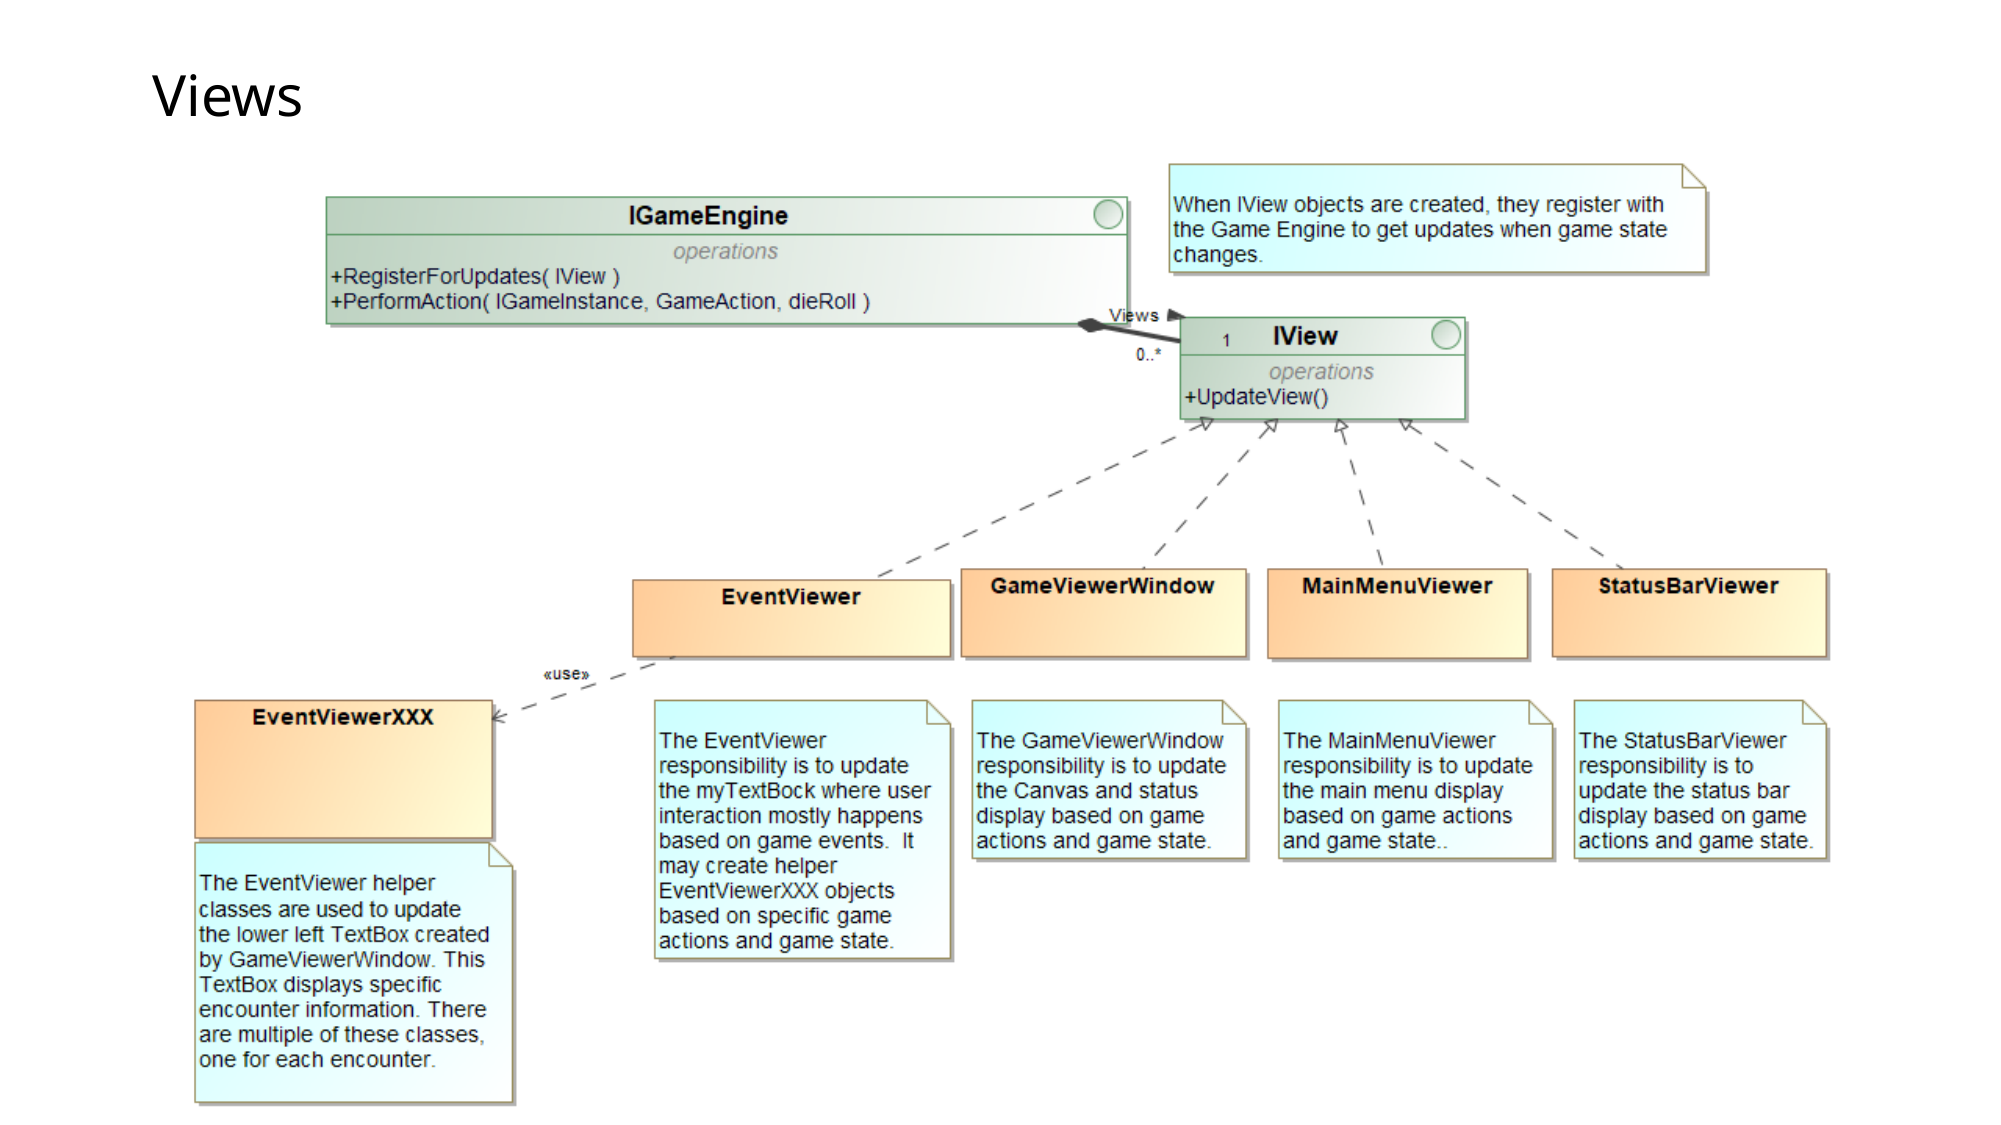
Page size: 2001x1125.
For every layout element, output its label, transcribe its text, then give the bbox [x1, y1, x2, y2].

picture [157, 145, 1843, 1122]
title Views [137, 59, 1863, 137]
